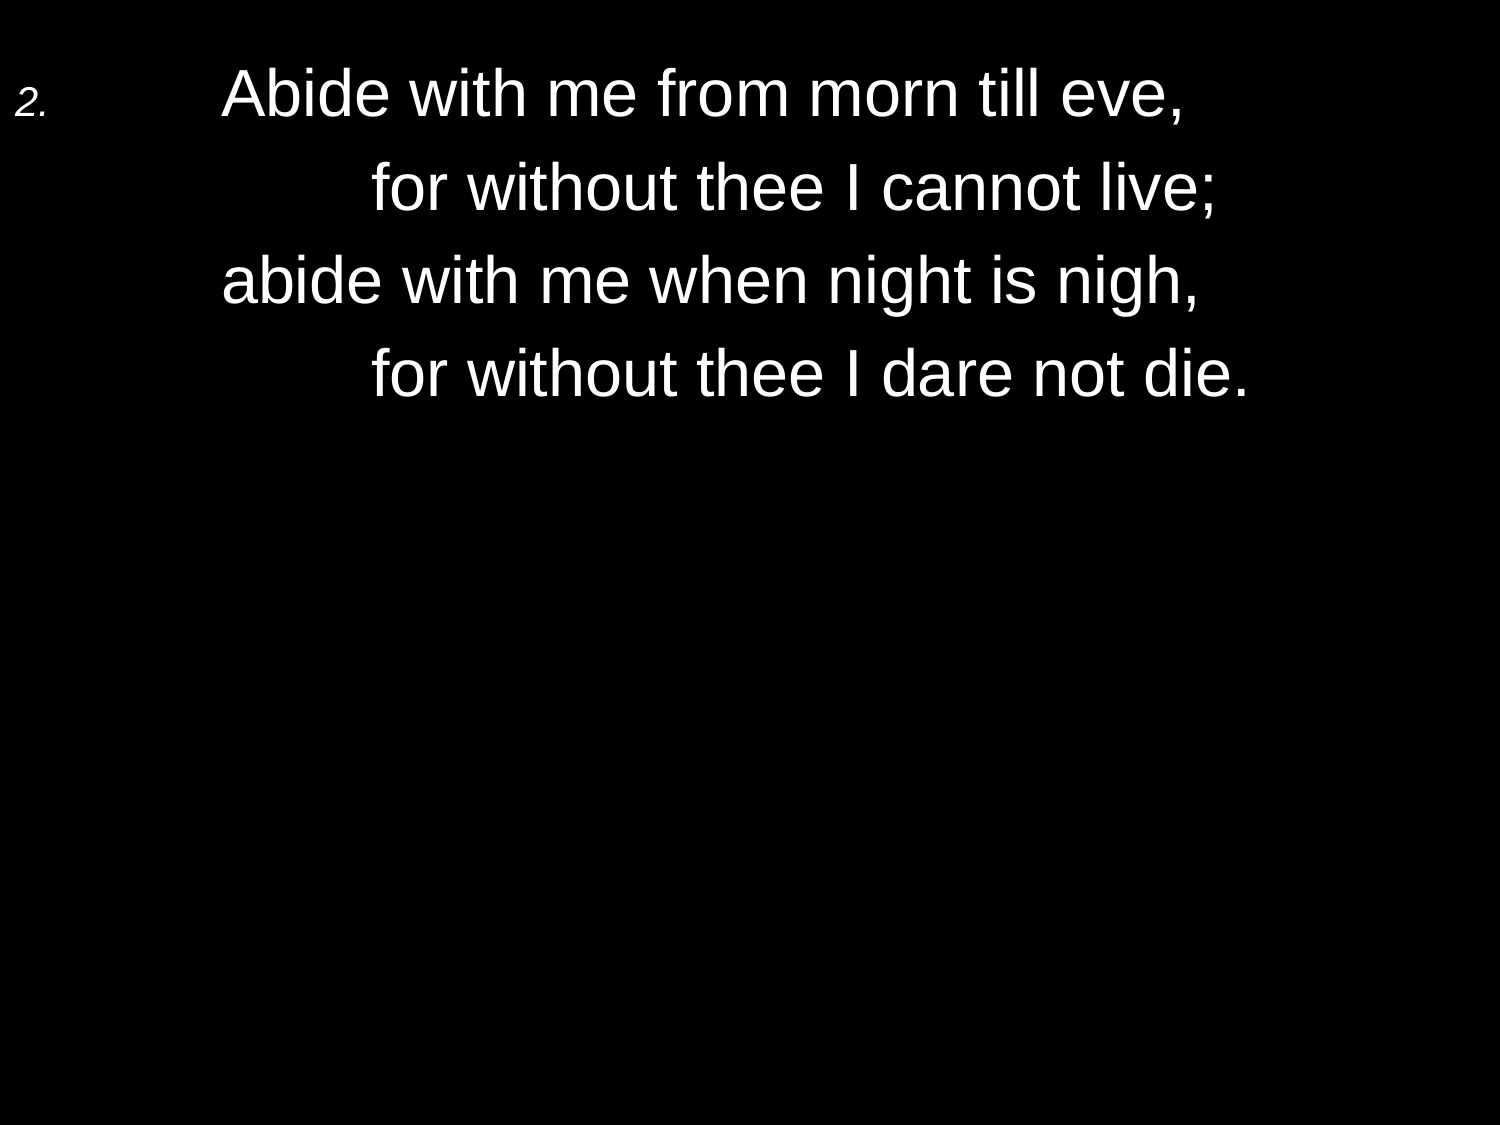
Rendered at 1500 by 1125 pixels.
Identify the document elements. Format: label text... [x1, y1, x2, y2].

list 2. Abide with me from morn till eve, for without thee I cannot live; abide with me when night is nigh, for without thee I dare not die. [0, 42, 1500, 1047]
